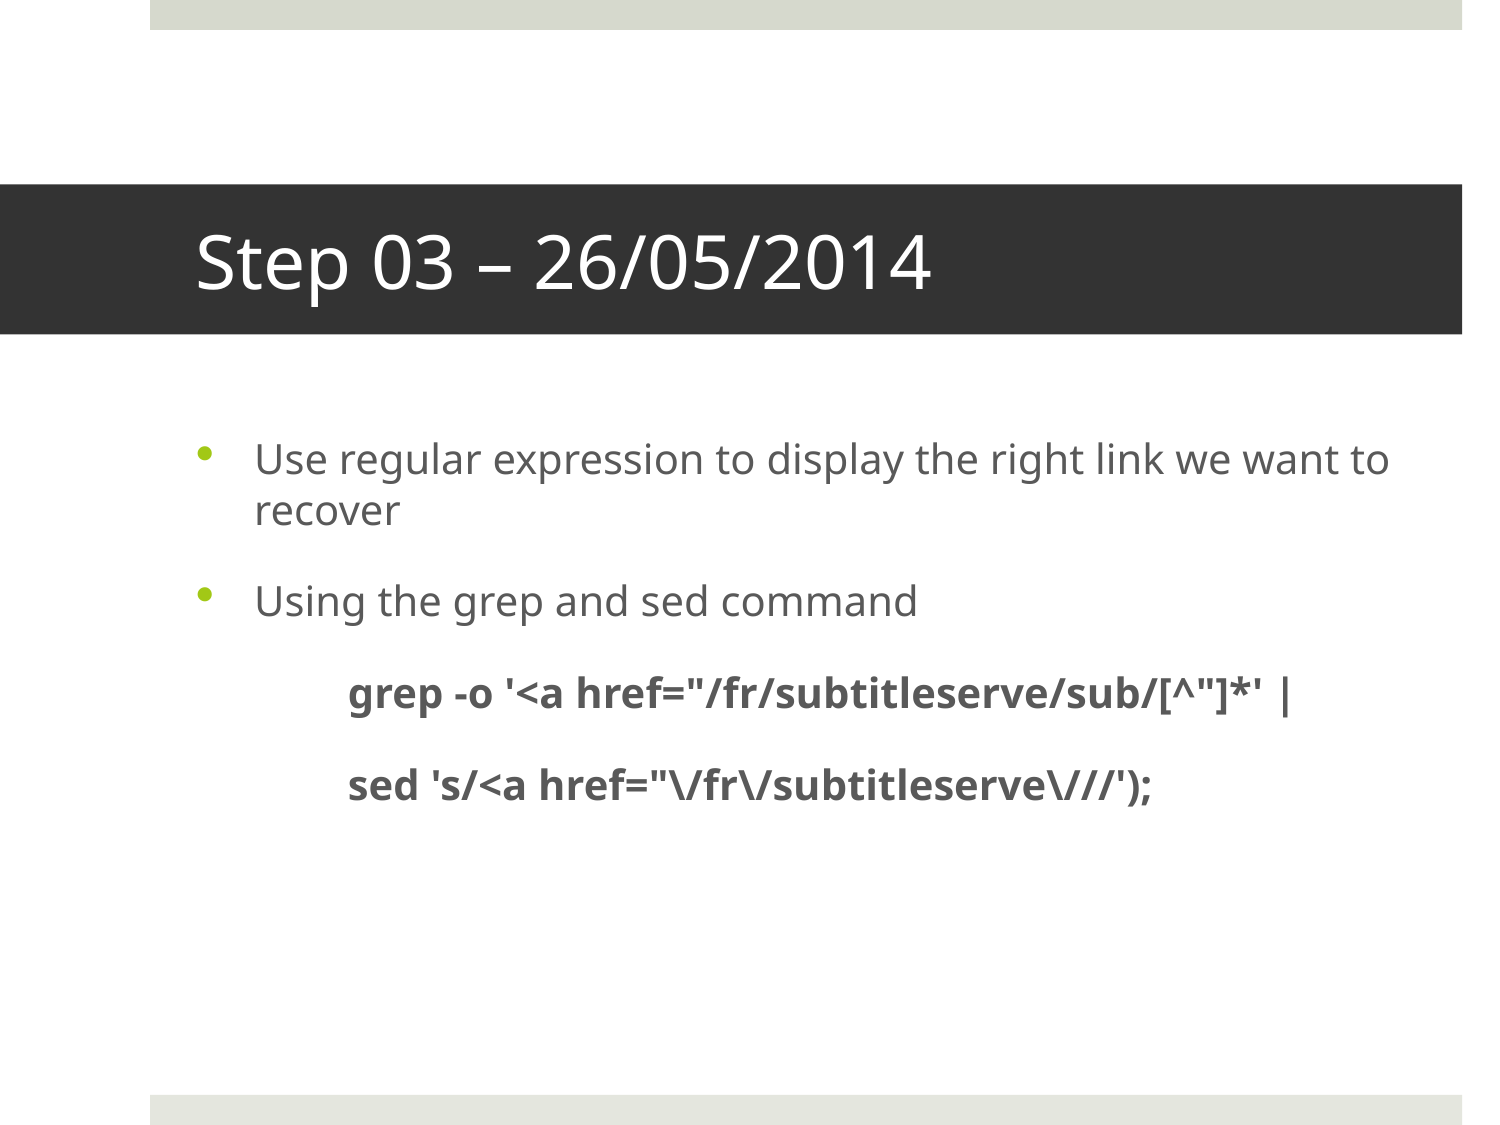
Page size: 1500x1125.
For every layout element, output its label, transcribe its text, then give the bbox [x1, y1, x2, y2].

list Use regular expression to display the right link we want to recover Using the grep and sed command grep -o '<a href="/fr/subtitleserve/sub/[^"]*' | sed 's/<a href="\/fr\/subtitleserve\///'); [182, 425, 1432, 1028]
title Step 03 – 26/05/2014 [0, 184, 1463, 335]
